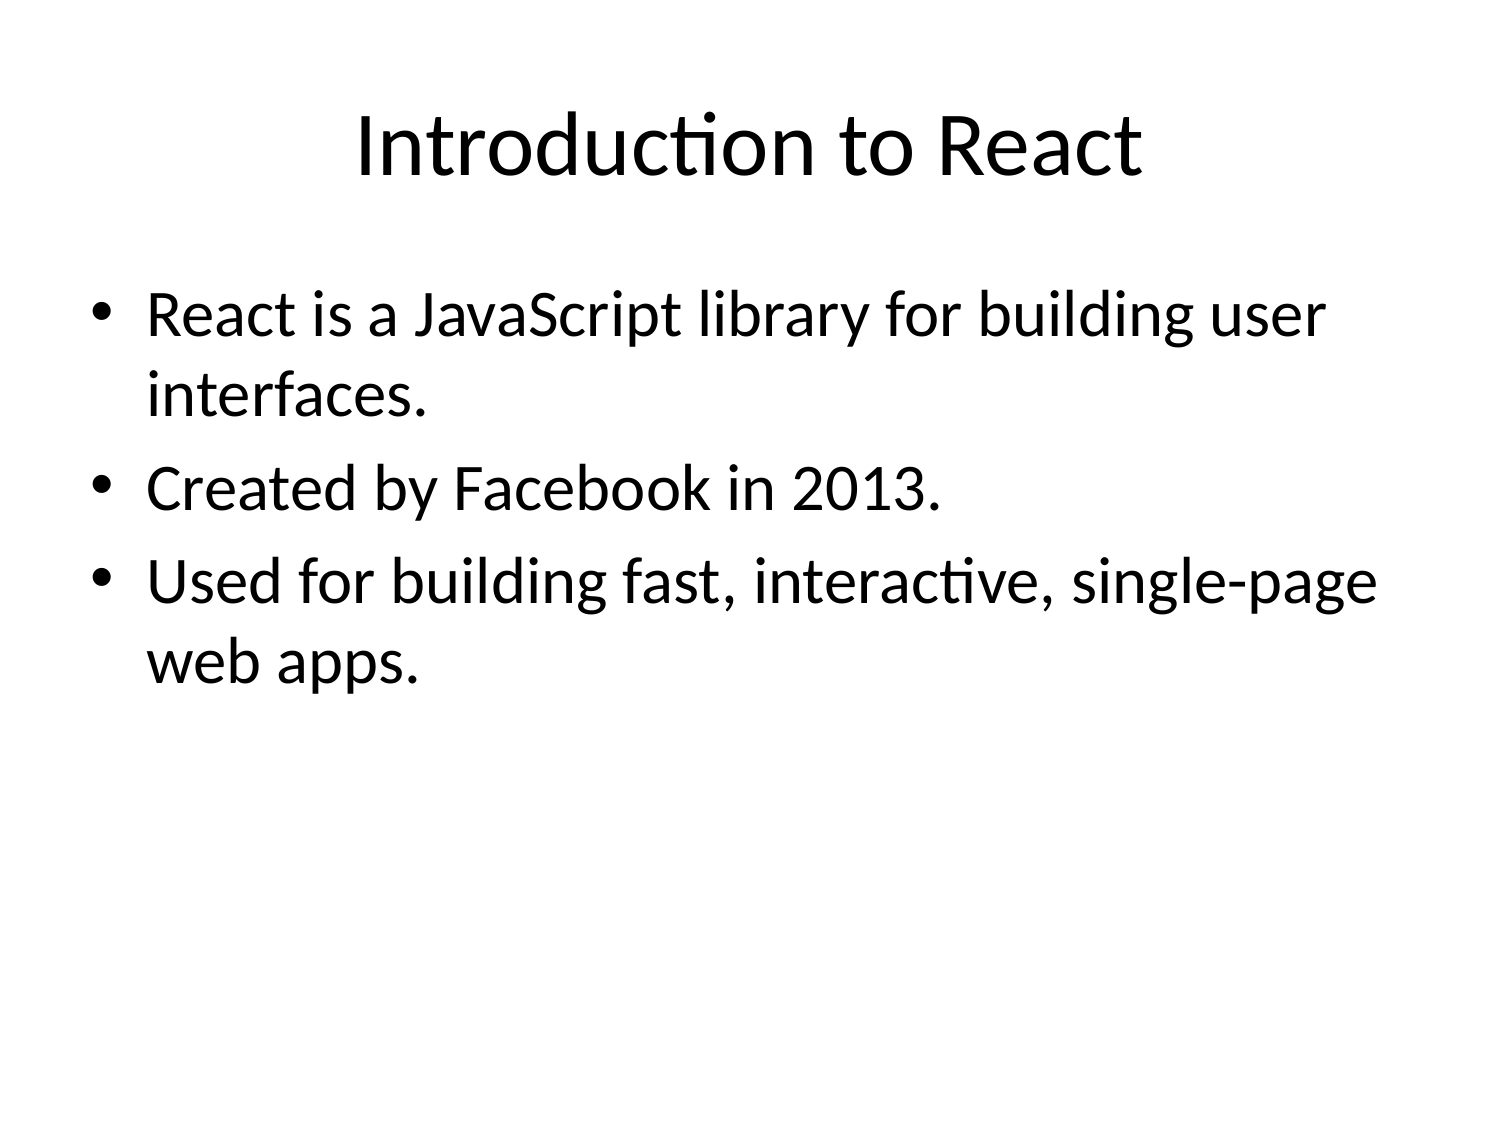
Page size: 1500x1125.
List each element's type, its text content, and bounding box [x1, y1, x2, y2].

title Introduction to React [75, 45, 1425, 233]
list React is a JavaScript library for building user interfaces. Created by Facebook in 2013. Used for building fast, interactive, single-page web apps. [75, 262, 1425, 1005]
